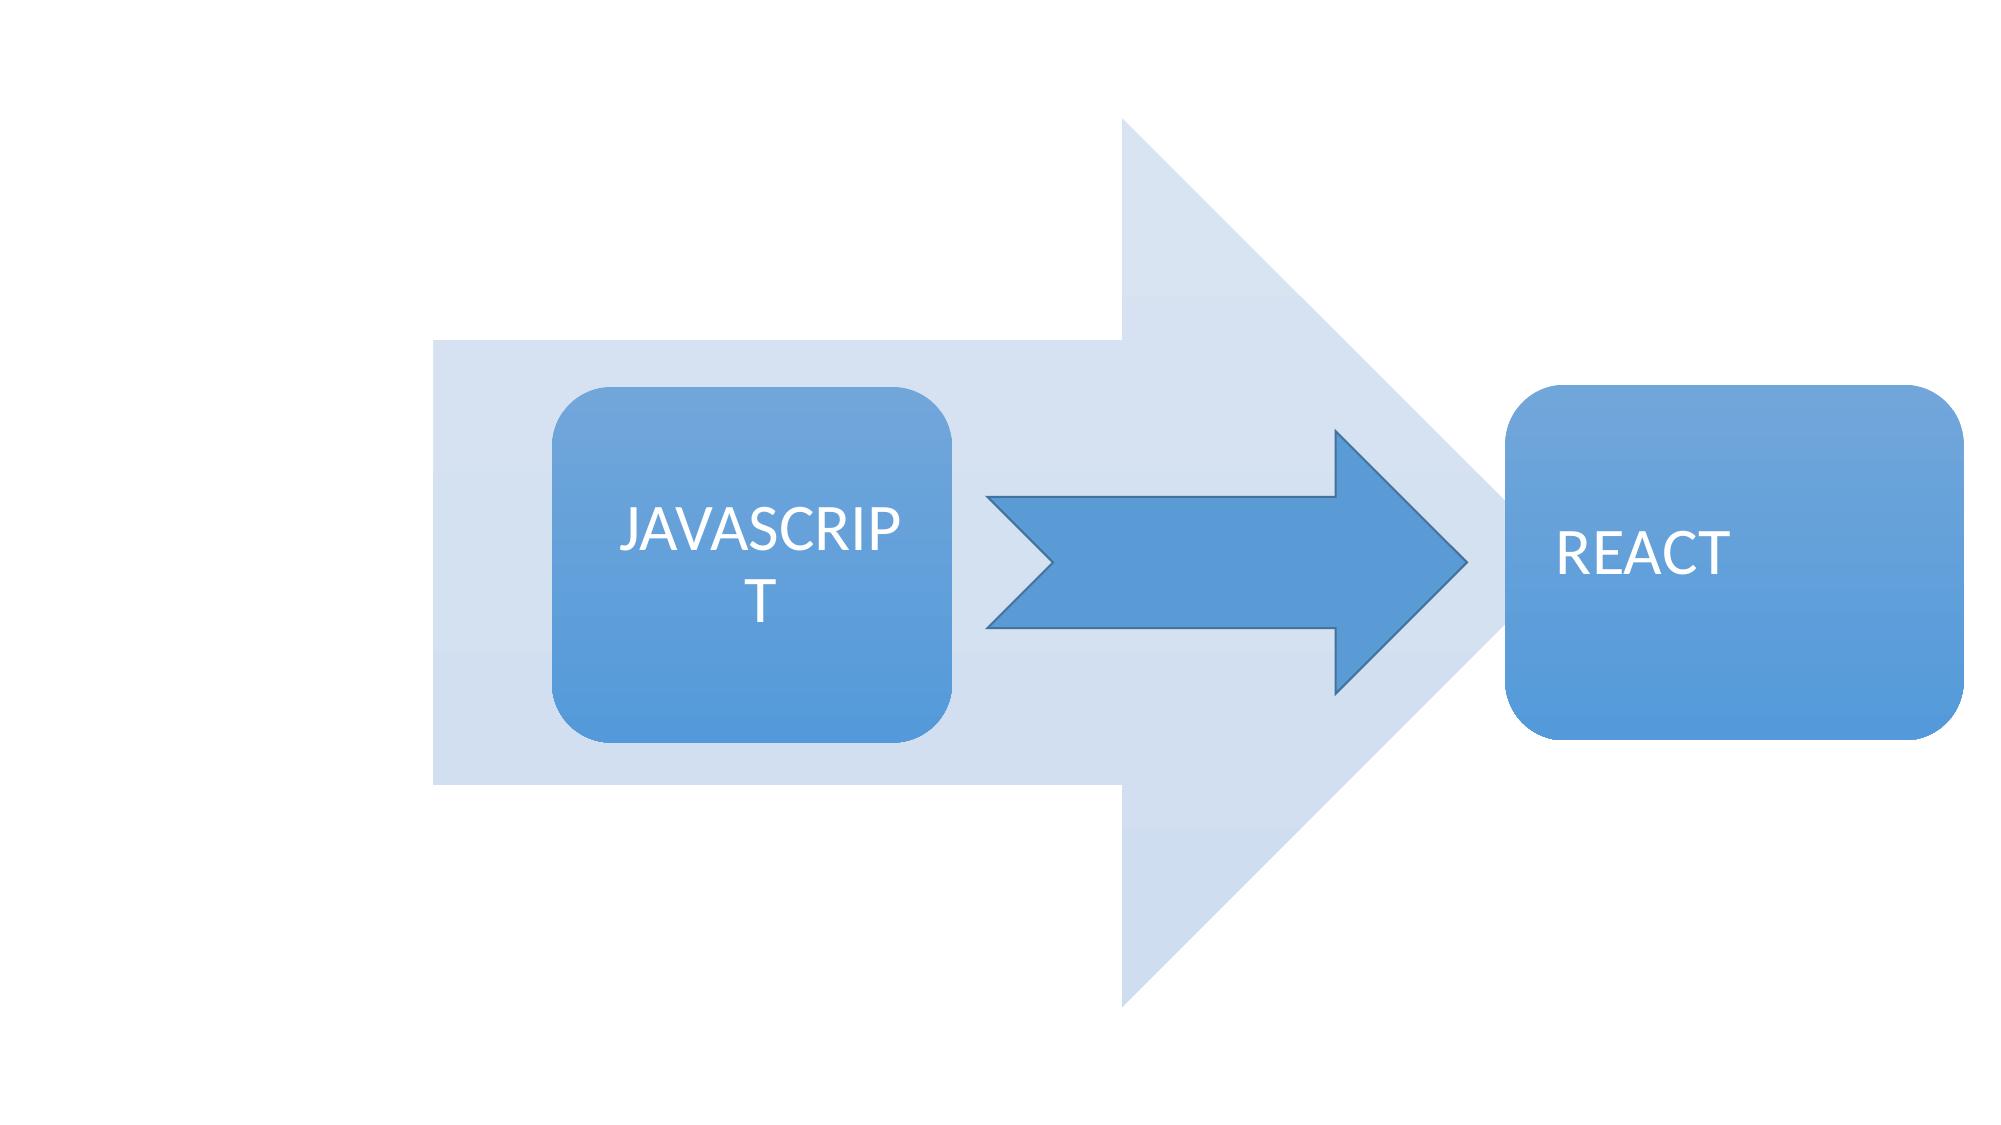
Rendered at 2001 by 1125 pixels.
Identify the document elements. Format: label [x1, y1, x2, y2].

text_box [1431, 384, 1964, 741]
text_box [333, 117, 1667, 1007]
